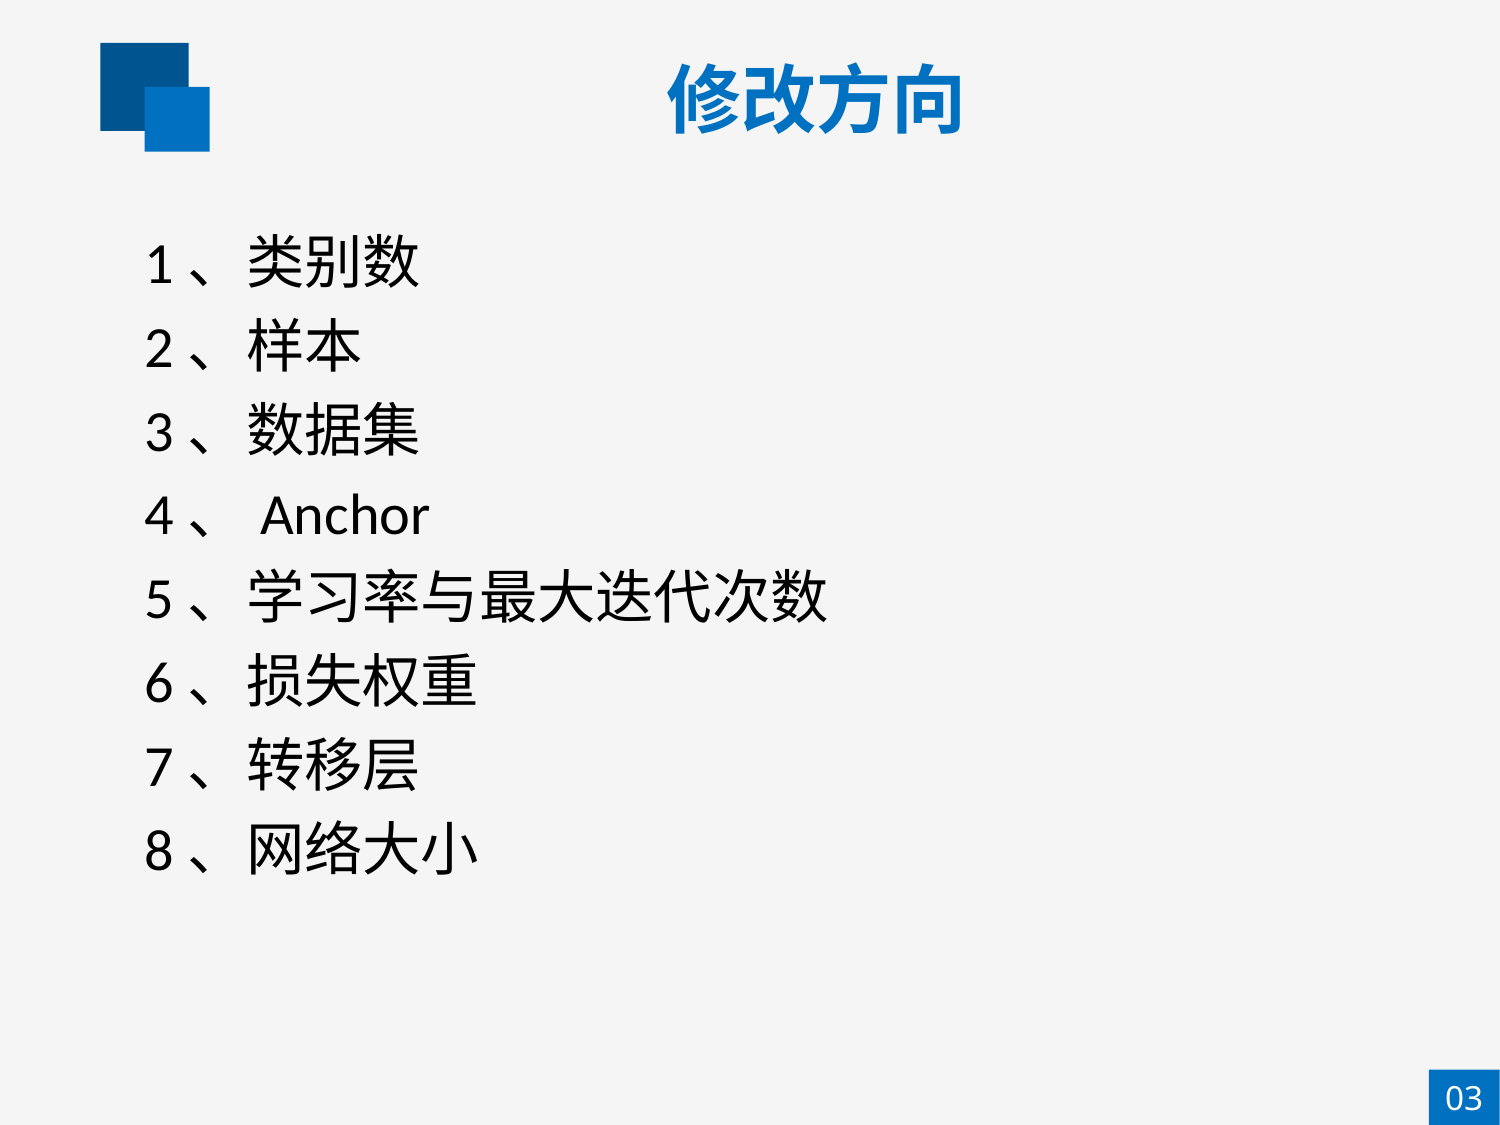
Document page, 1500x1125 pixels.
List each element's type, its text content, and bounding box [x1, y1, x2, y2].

text_box 1、类别数 2、样本 3、数据集 4、Anchor 5、学习率与最大迭代次数 6、损失权重 7、转移层 8、网络大小 [129, 203, 1377, 974]
text_box 修改方向 [232, 45, 1400, 150]
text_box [99, 42, 210, 153]
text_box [199, 1069, 1500, 1125]
